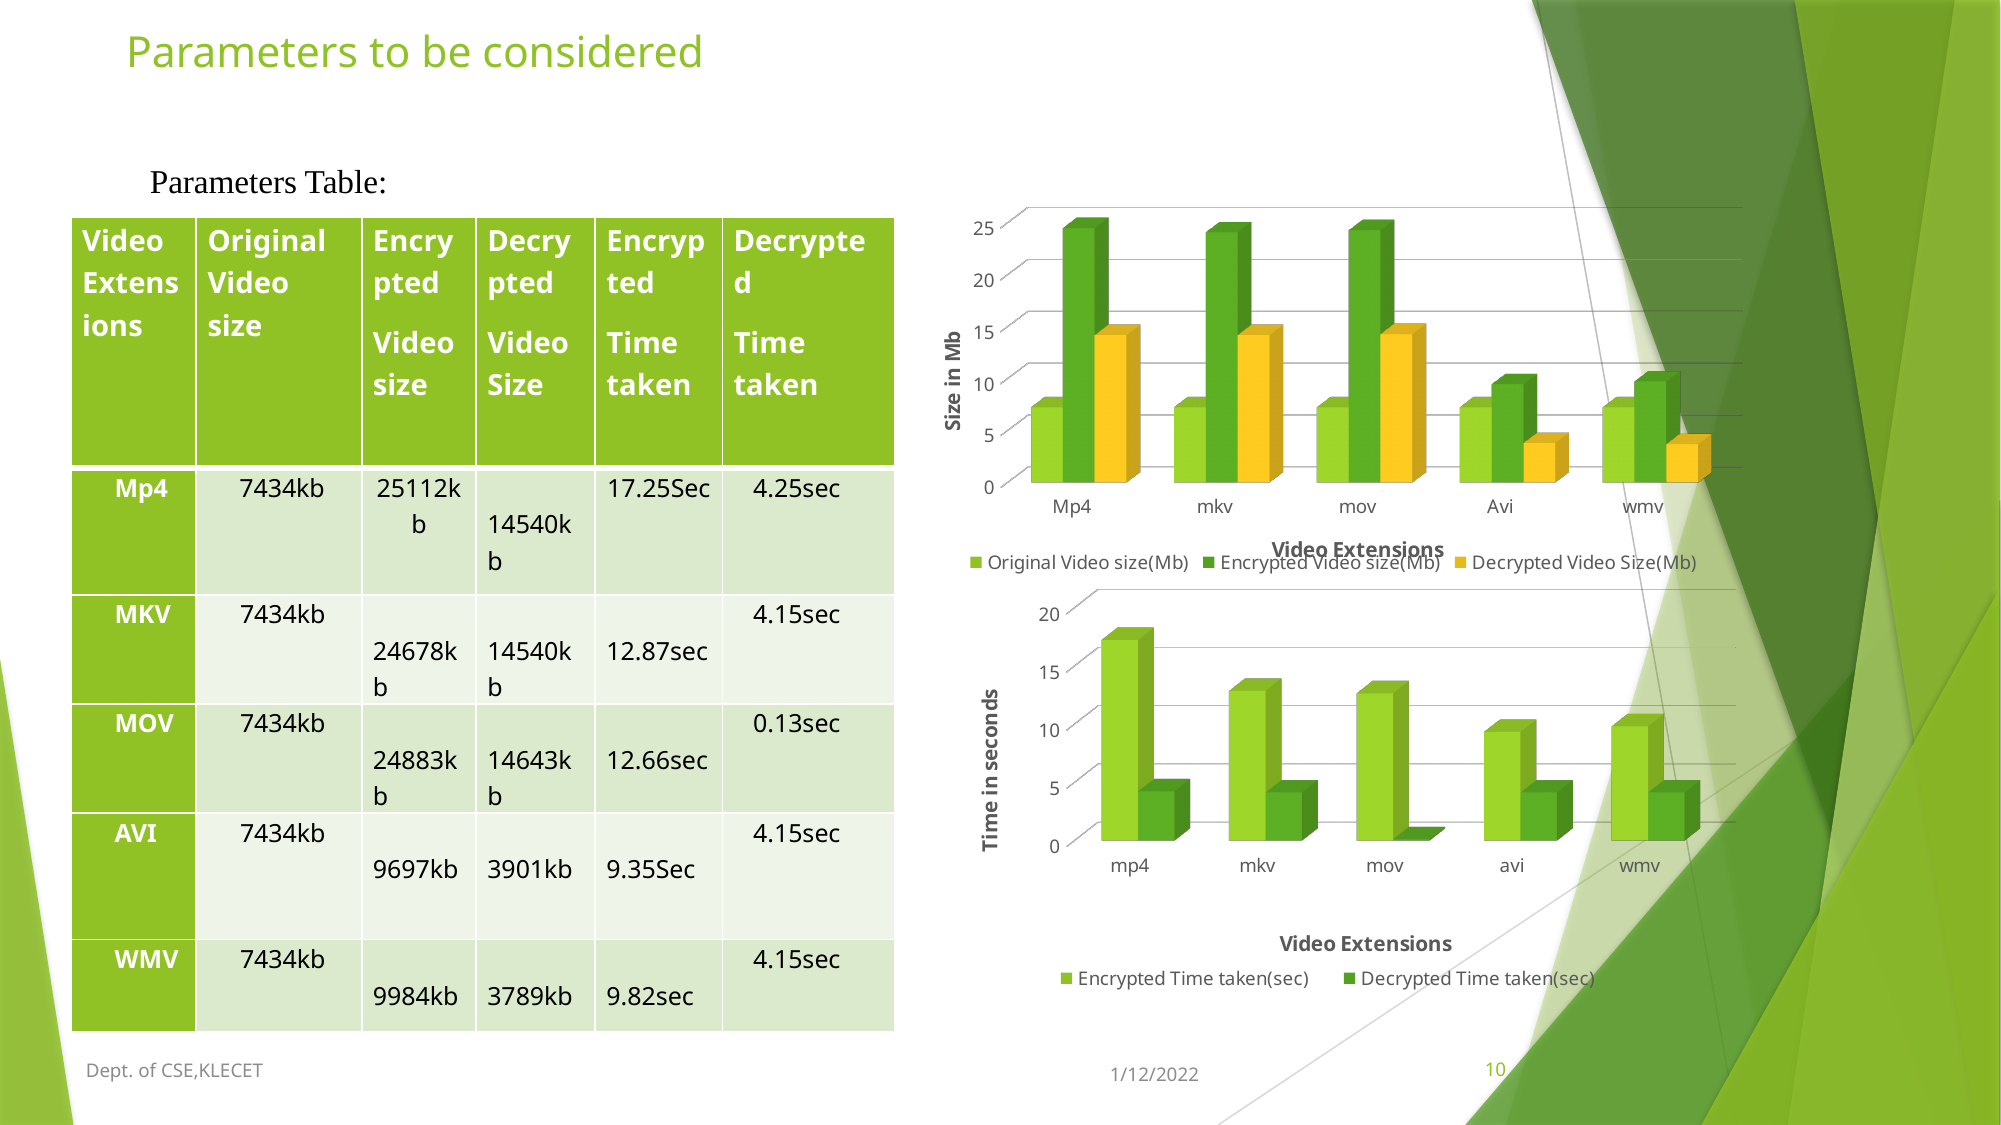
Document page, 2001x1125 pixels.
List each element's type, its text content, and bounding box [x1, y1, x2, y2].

slide_number 10 [1409, 1041, 1522, 1101]
table_cell 9697kb [363, 814, 475, 939]
table_header Video Extensions [72, 218, 195, 465]
table_cell 3901kb [477, 814, 594, 939]
table_cell 25112kb [363, 471, 475, 594]
table_cell 4.15sec [723, 814, 894, 939]
table_header Encrypted Video size [363, 218, 475, 465]
table_cell 9.82sec [596, 940, 722, 1031]
table_cell 14643kb [477, 705, 594, 812]
table_cell 4.15sec [723, 596, 894, 703]
table_cell 3789kb [477, 940, 594, 1031]
table_header Original Video size [197, 218, 361, 465]
table_cell 7434kb [197, 596, 361, 703]
table_header Encrypted Time taken [596, 218, 722, 465]
table_cell MOV [72, 705, 195, 812]
table_cell 17.25Sec [596, 471, 722, 594]
table_cell 14540kb [477, 471, 594, 594]
table_cell 7434kb [197, 814, 361, 939]
table_cell 7434kb [197, 471, 361, 594]
table_cell 12.66sec [596, 705, 722, 812]
text_box Parameters Table: [134, 152, 537, 208]
table_cell AVI [72, 814, 195, 939]
chart [918, 129, 1767, 1032]
table_cell 12.87sec [596, 596, 722, 703]
table_cell WMV [72, 940, 195, 1031]
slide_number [1064, 1044, 1214, 1105]
table_cell 24678kb [363, 596, 475, 703]
table_cell 4.25sec [723, 471, 894, 594]
table_header Decrypted Video Size [477, 218, 594, 465]
footer Dept. of CSE,KLECET [70, 1040, 1104, 1101]
table_cell 9984kb [363, 940, 475, 1031]
table_cell 24883kb [363, 705, 475, 812]
title Parameters to be considered [111, 17, 1522, 135]
table_cell 14540kb [477, 596, 594, 703]
table_cell MKV [72, 596, 195, 703]
table_cell 4.15sec [723, 940, 894, 1031]
table_header Decrypted Time taken [723, 218, 894, 465]
table_cell 9.35Sec [596, 814, 722, 939]
table_cell 7434kb [197, 705, 361, 812]
table_cell Mp4 [72, 471, 195, 594]
table_cell 7434kb [197, 940, 361, 1031]
table_cell 0.13sec [723, 705, 894, 812]
